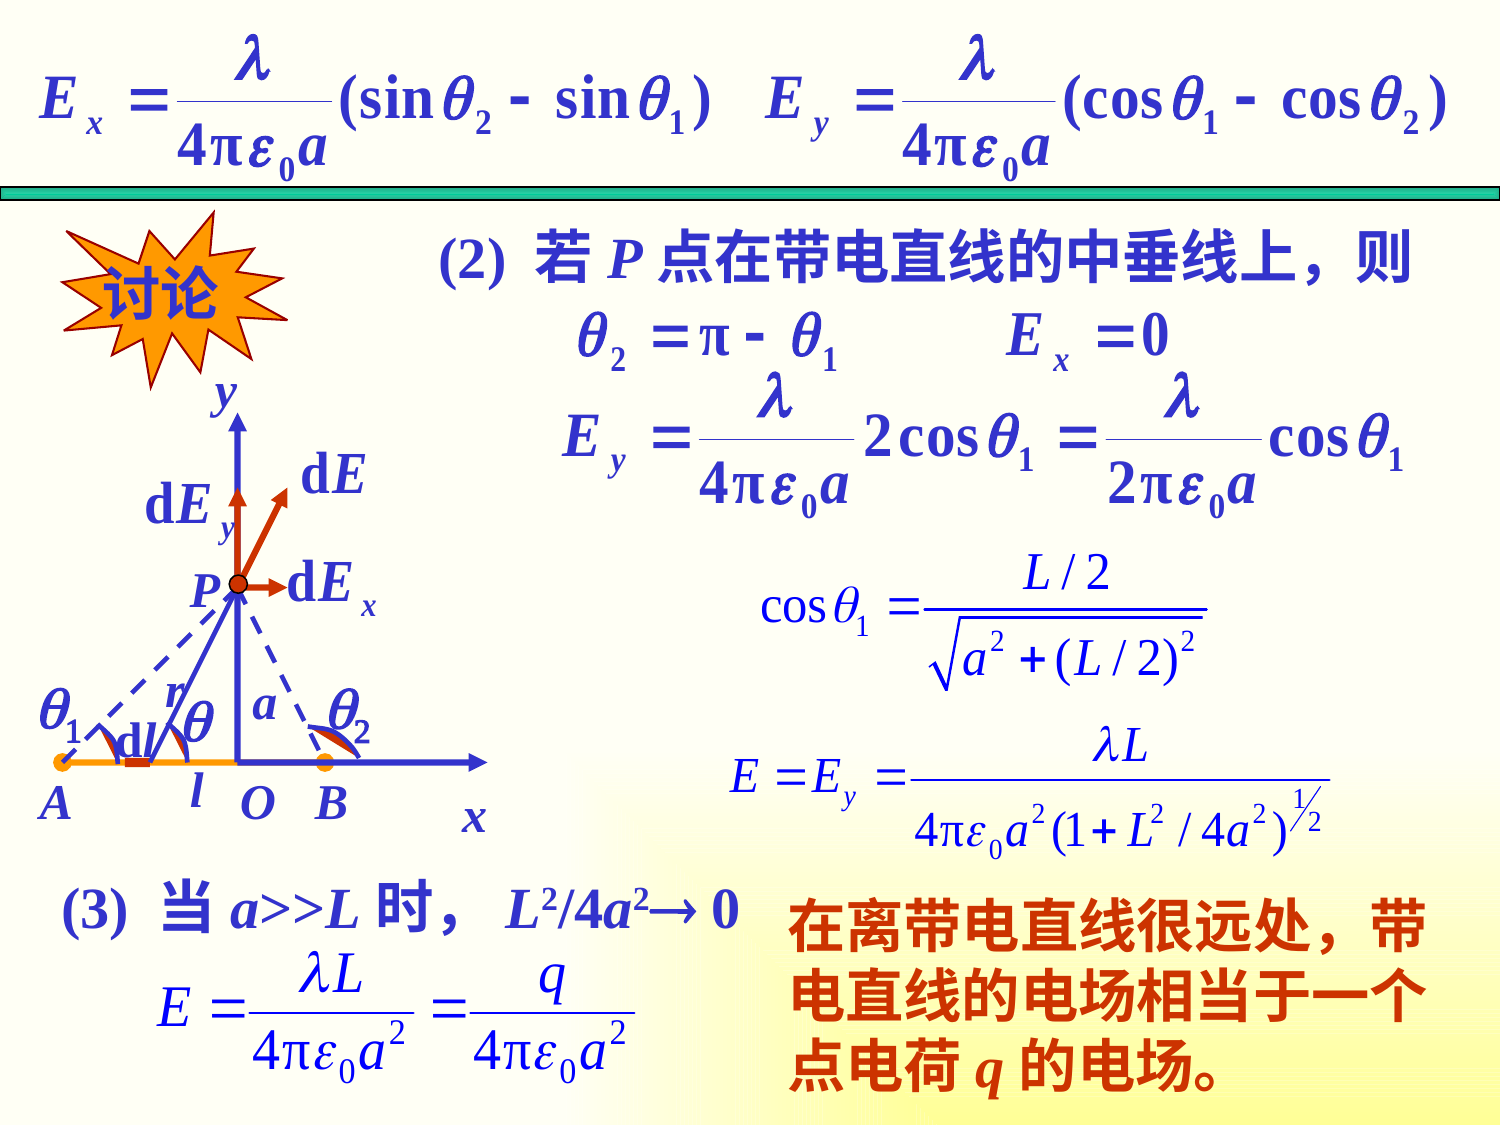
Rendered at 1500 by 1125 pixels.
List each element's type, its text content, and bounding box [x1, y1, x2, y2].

text_box 在离带电直线很远处，带电直线的电场相当于一个点电荷q的电场。 [772, 882, 1463, 1107]
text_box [555, 361, 1407, 525]
text_box (2) 若P点在带电直线的中垂线上，则 [423, 212, 1429, 298]
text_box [759, 23, 1450, 187]
text_box (3) 当a>>L时，L2/4a2 0 [46, 862, 756, 948]
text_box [575, 299, 841, 359]
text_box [62, 212, 313, 348]
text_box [147, 940, 644, 1095]
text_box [999, 299, 1176, 359]
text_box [32, 23, 715, 187]
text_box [752, 538, 1218, 703]
text_box [0, 187, 1500, 200]
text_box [720, 712, 1339, 869]
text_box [17, 349, 513, 851]
